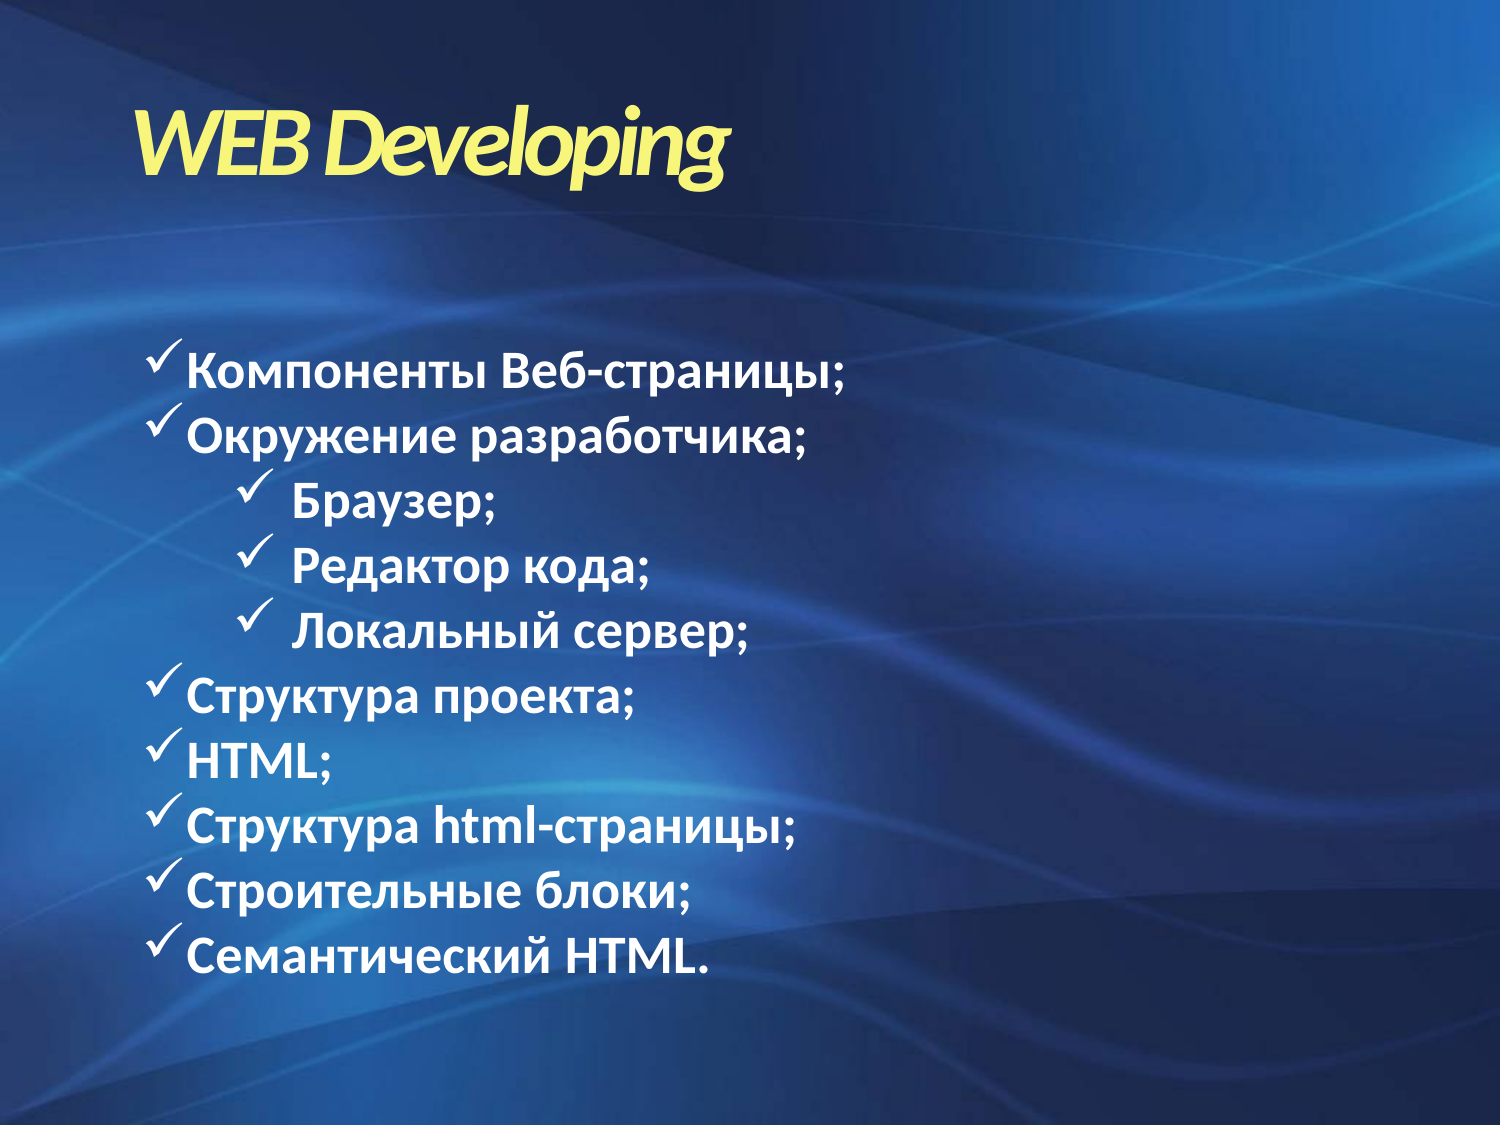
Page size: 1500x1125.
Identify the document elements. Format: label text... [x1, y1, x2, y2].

list WEB Developing [129, 90, 1371, 197]
picture [0, 0, 1500, 1125]
text_box Компоненты Веб-страницы; Окружение разработчика; Браузер; Редактор кода; Локальный сервер; Структура проекта; HTML; Структура html-страницы; Строительные блоки; Семантический HTML. [129, 322, 1370, 996]
